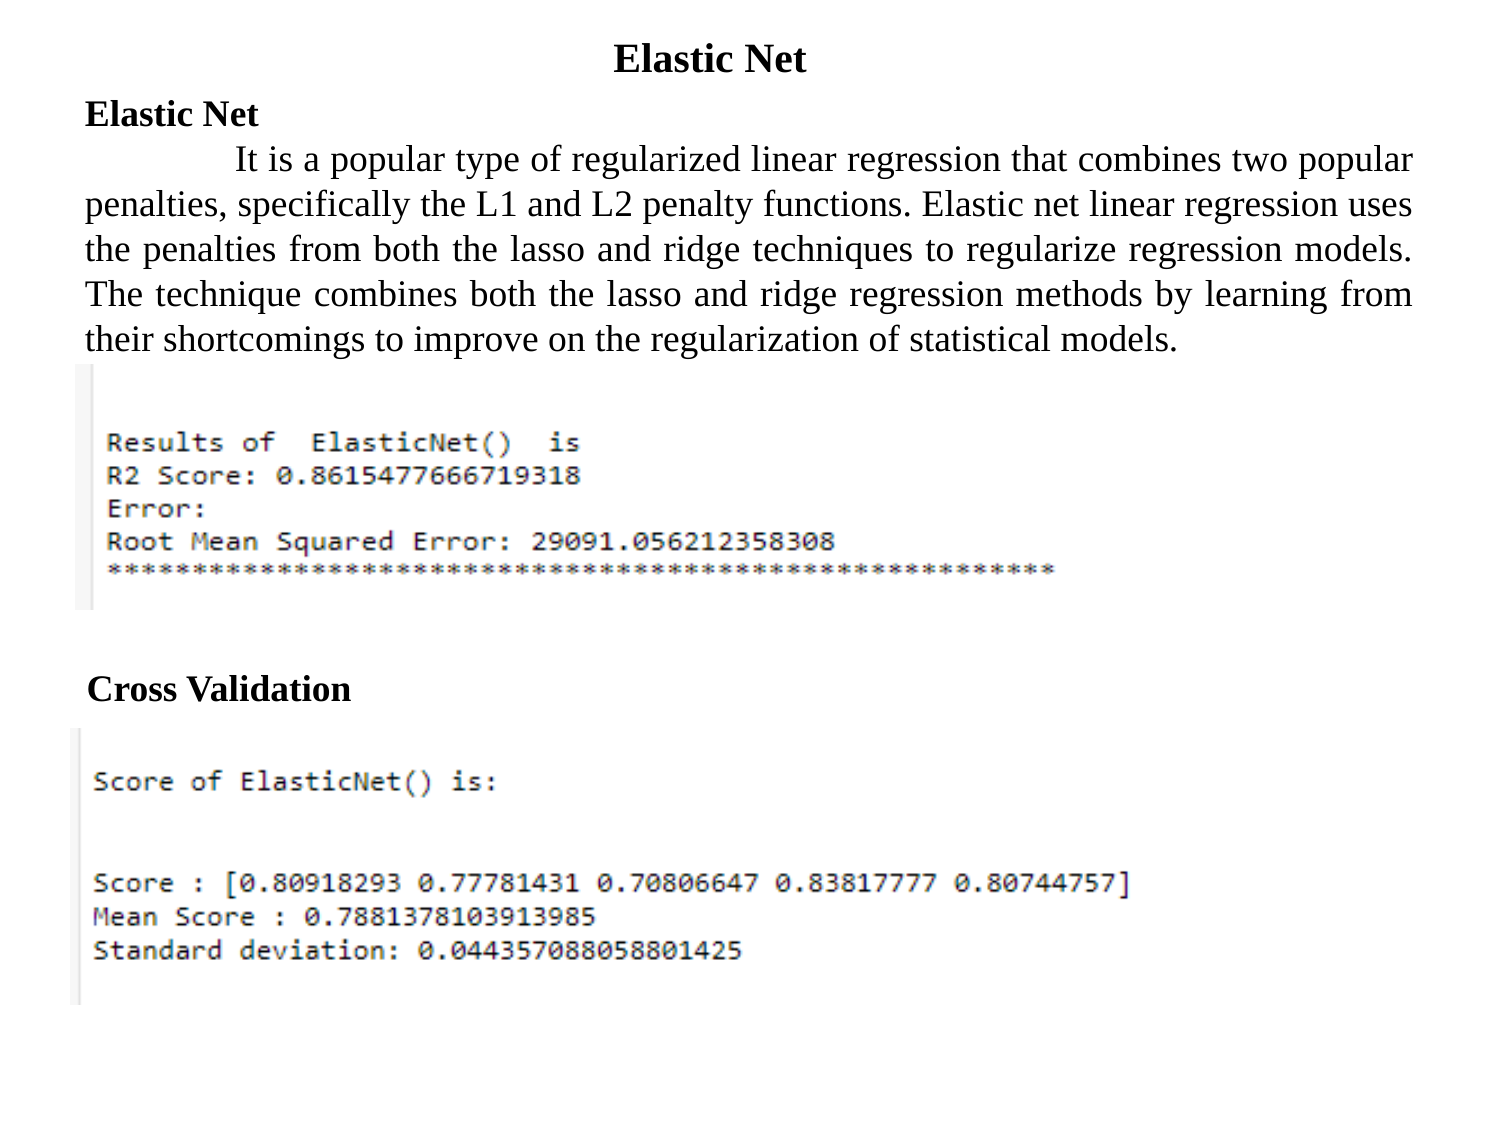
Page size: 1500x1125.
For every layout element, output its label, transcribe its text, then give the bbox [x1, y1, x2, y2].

picture [74, 364, 1058, 610]
text_box Cross Validation [71, 656, 367, 717]
picture [70, 727, 1182, 1005]
text_box Elastic Net [598, 23, 833, 81]
text_box Elastic Net It is a popular type of regularized linear regression that combines two popular penalties, specifically the L1 and L2 penalty functions. Elastic net linear regression uses the penalties from both the lasso and ridge techniques to regularize regression models. The technique combines both the lasso and ridge regression methods by learning from their shortcomings to improve on the regularization of statistical models. [70, 81, 1430, 367]
